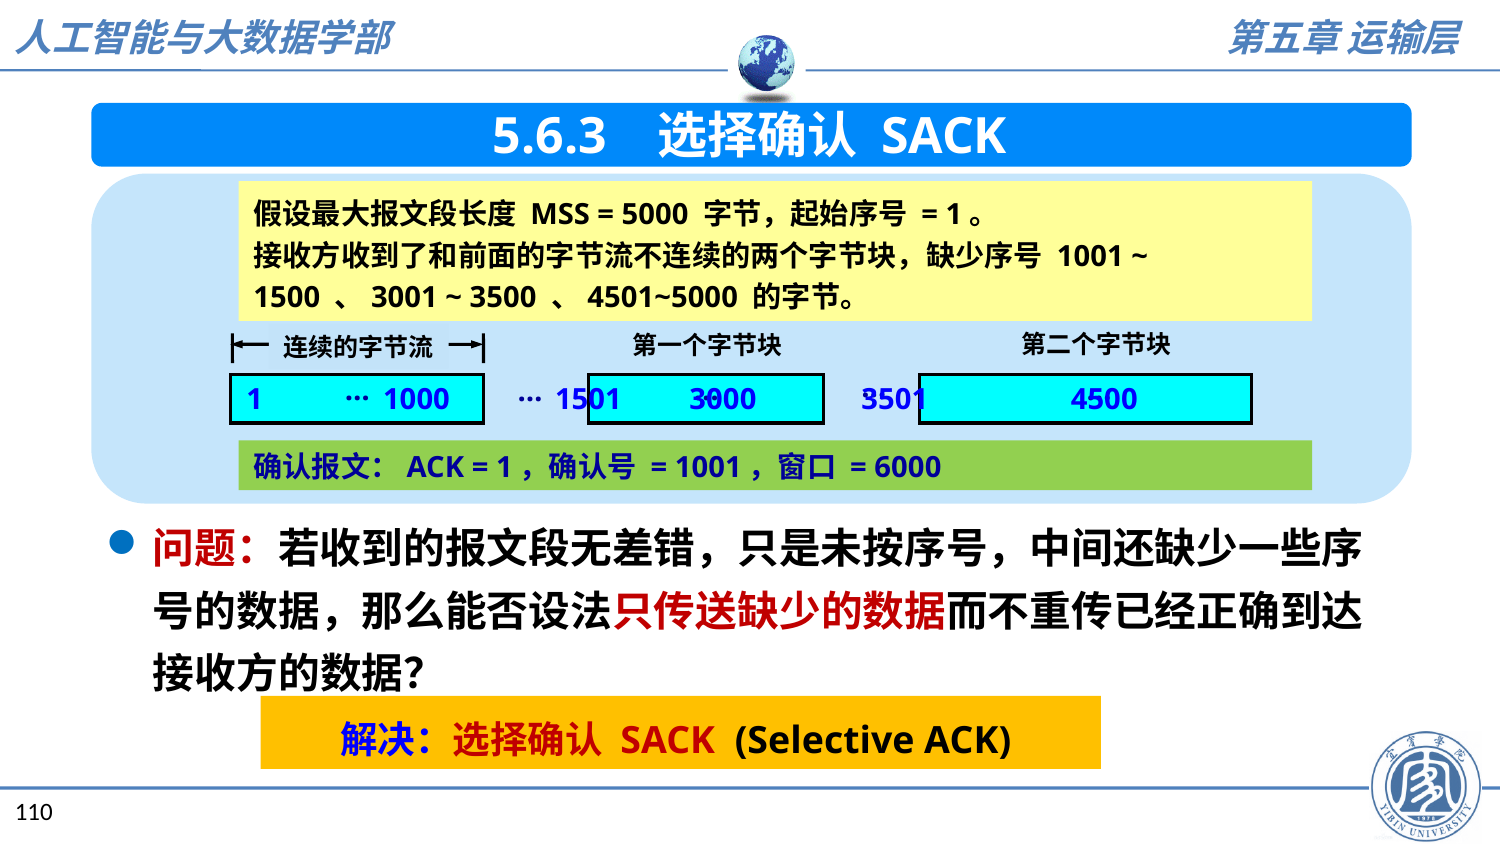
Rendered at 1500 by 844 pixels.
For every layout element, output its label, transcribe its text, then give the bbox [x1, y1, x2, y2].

picture [736, 33, 796, 95]
text_box 5.6.3 选择确认 SACK [477, 95, 1022, 171]
text_box 解决：选择确认 SACK (Selective ACK) [260, 695, 1101, 769]
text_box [230, 181, 1313, 423]
text_box [89, 171, 1414, 502]
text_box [238, 440, 1313, 491]
text_box [1022, 102, 1412, 167]
text_box [91, 102, 477, 167]
text_box 问题：若收到的报文段无差错，只是未按序号，中间还缺少一些序号的数据，那么能否设法只传送缺少的数据而不重传已经正确到达接收方的数据？ [91, 502, 1412, 705]
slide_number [0, 787, 350, 833]
